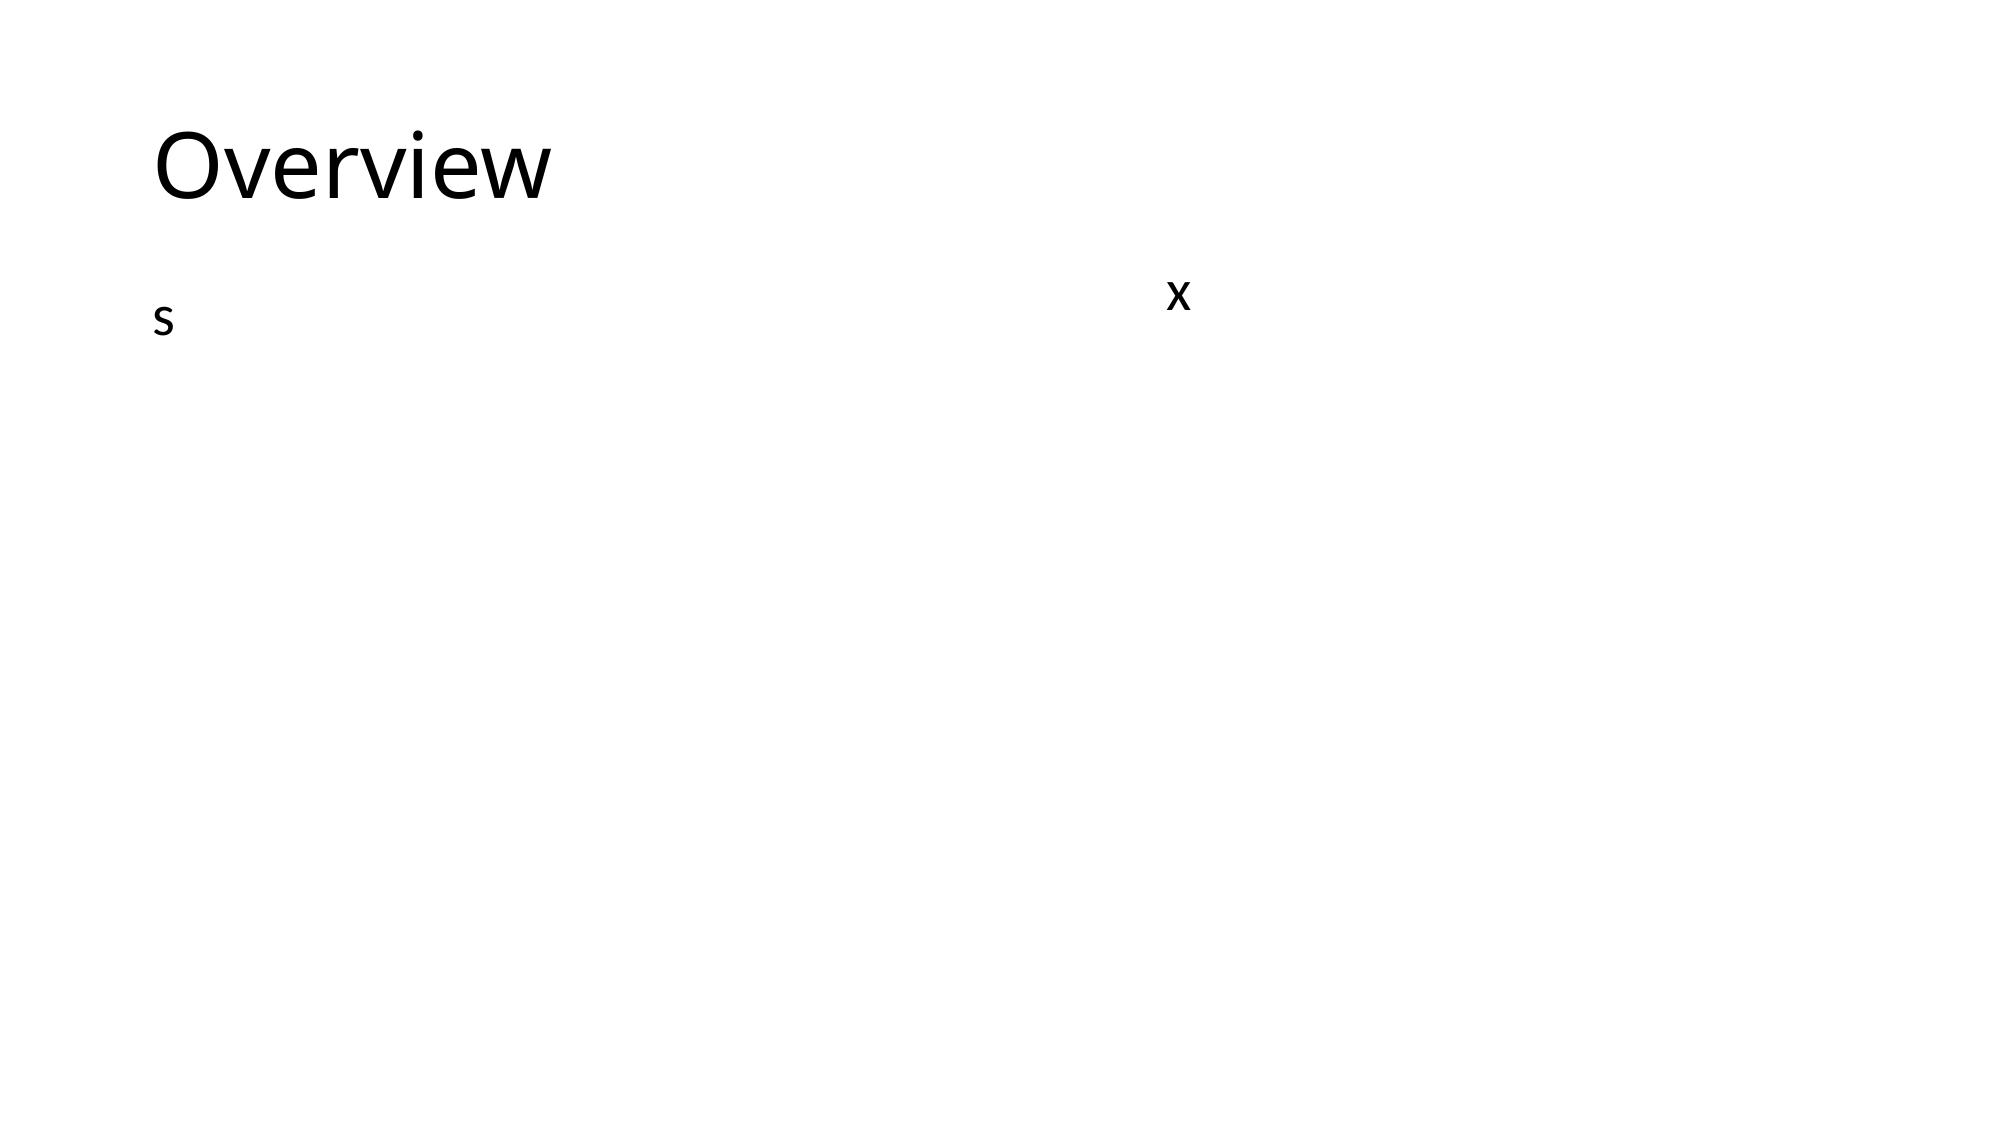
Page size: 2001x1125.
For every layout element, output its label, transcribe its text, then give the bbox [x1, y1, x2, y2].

list s [137, 277, 1015, 1016]
title Overview [137, 59, 1863, 278]
list x [1151, 252, 1908, 1041]
